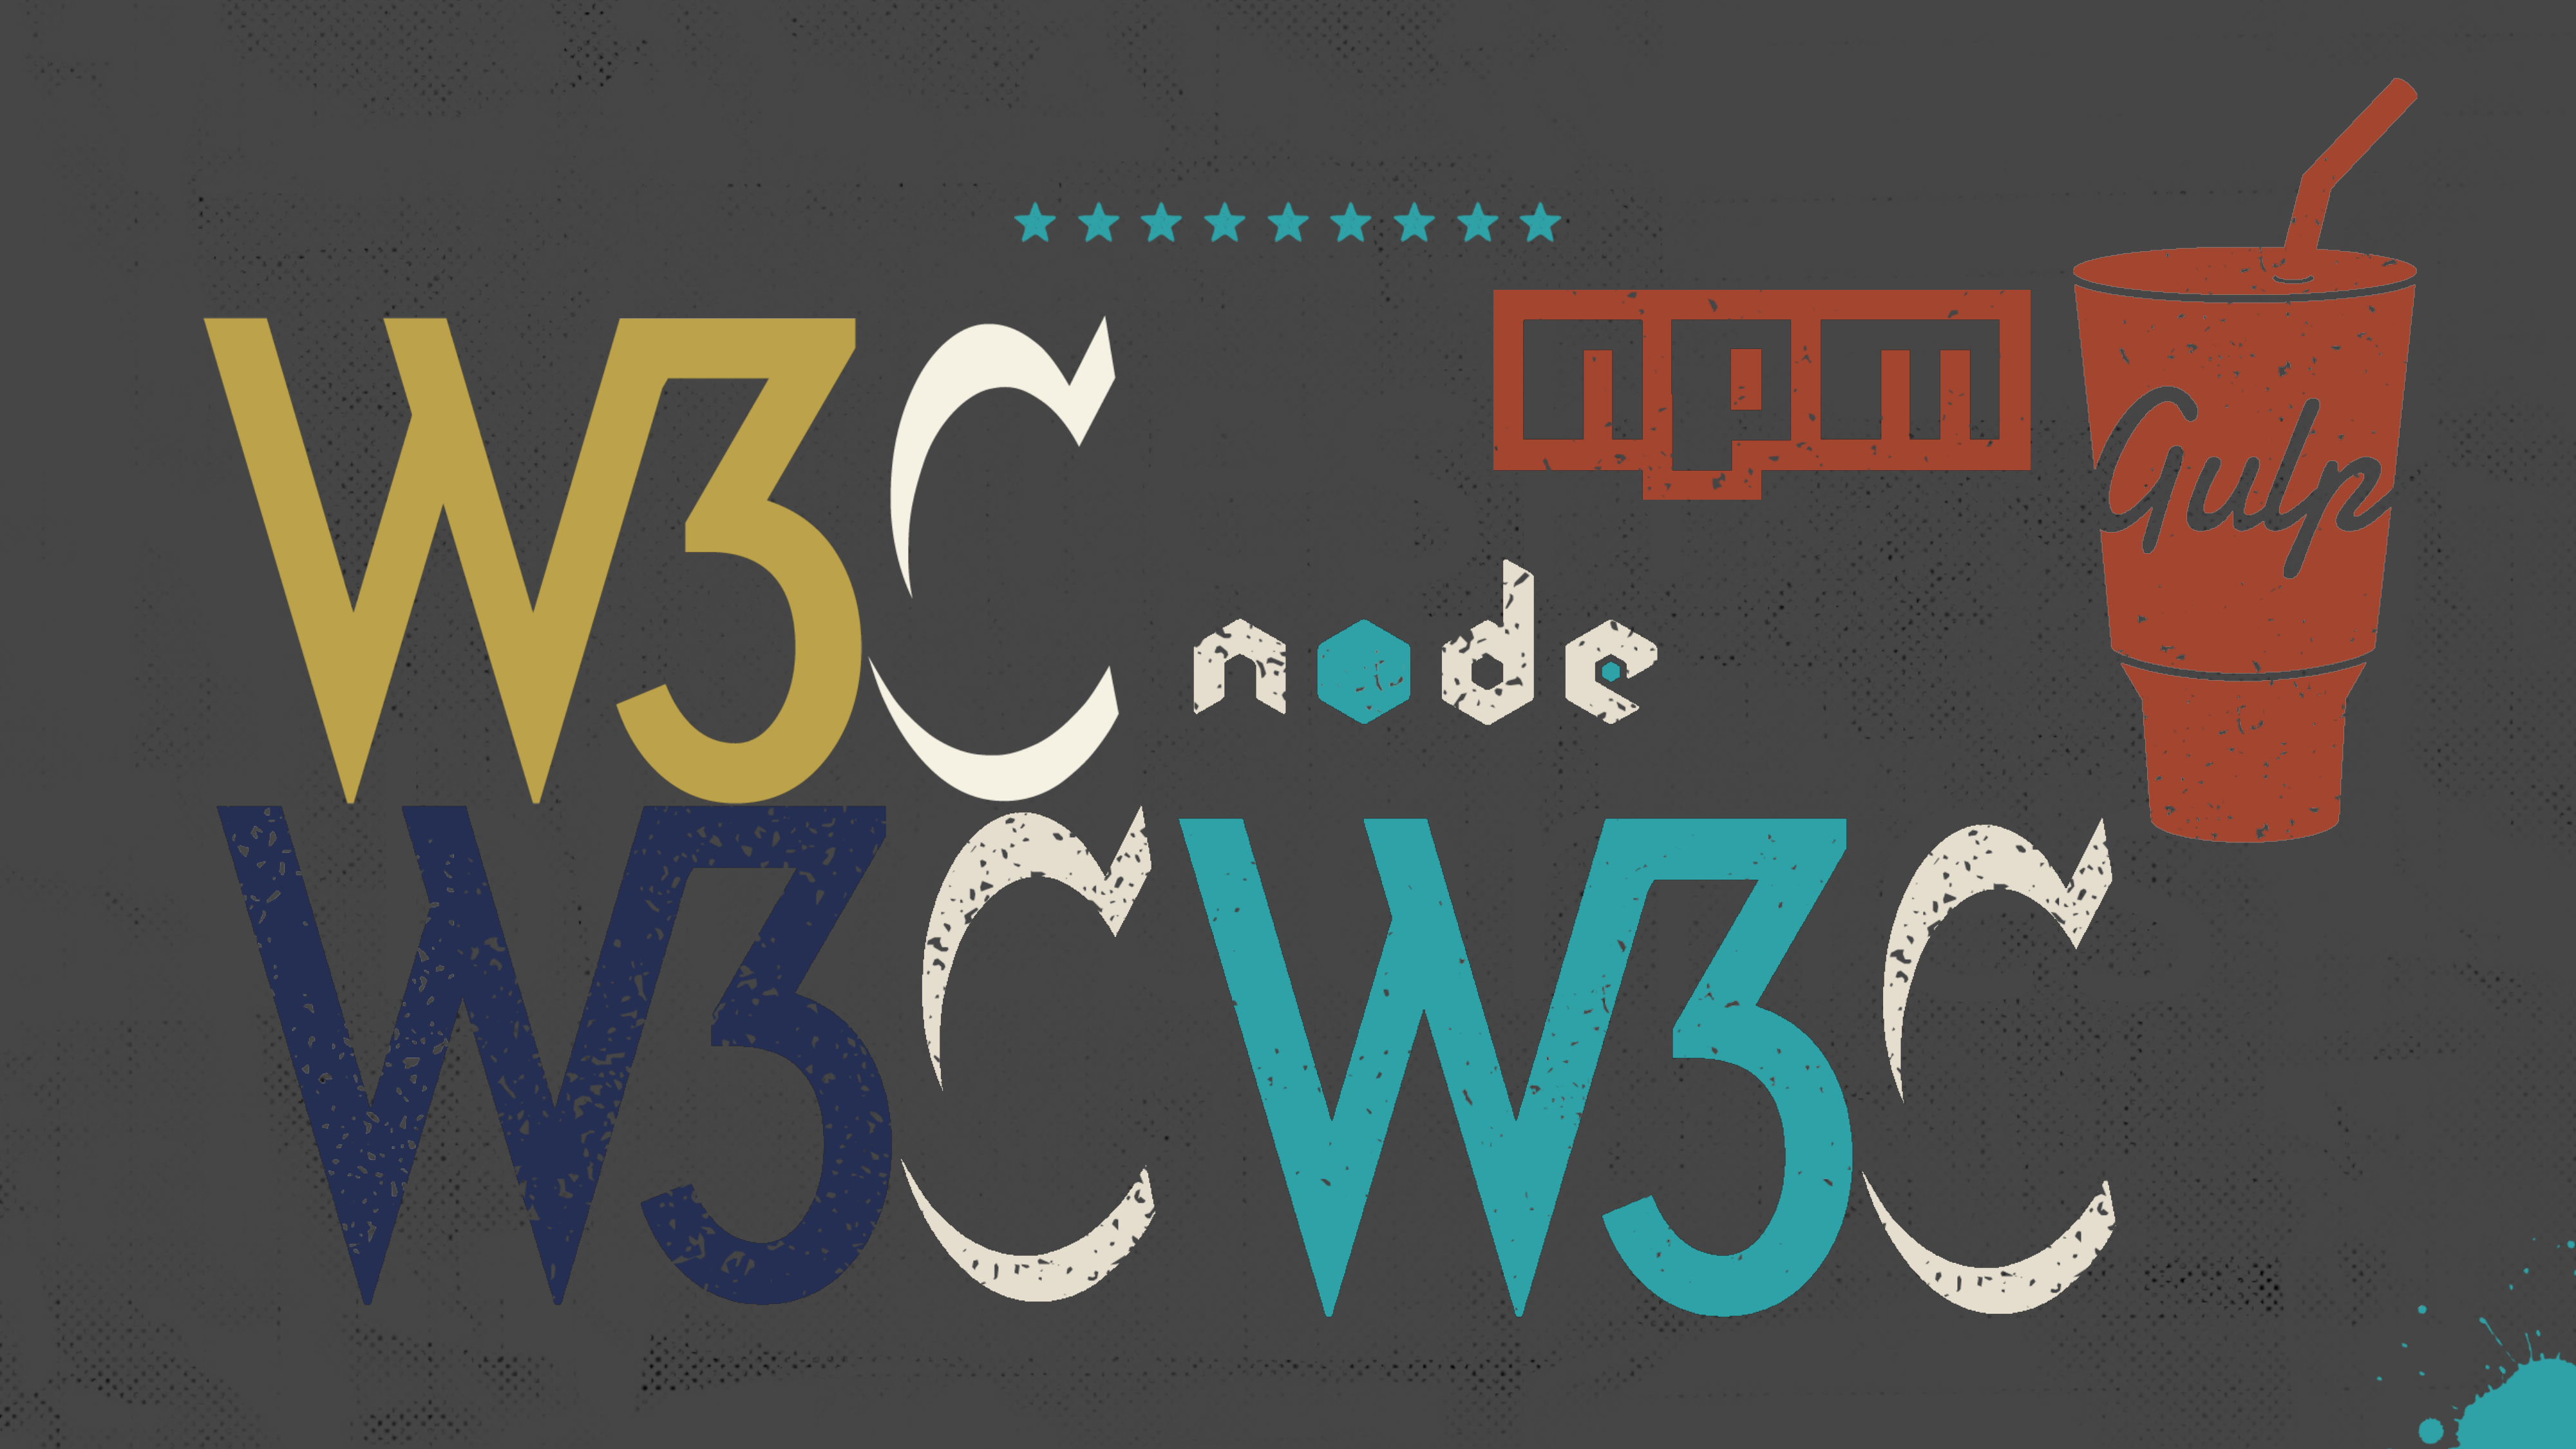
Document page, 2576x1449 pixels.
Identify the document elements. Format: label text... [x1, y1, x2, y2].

picture [1176, 549, 1665, 734]
text_box fresh blueberries [215, 227, 2369, 1449]
picture [0, 0, 2576, 1449]
picture [1493, 290, 2031, 500]
